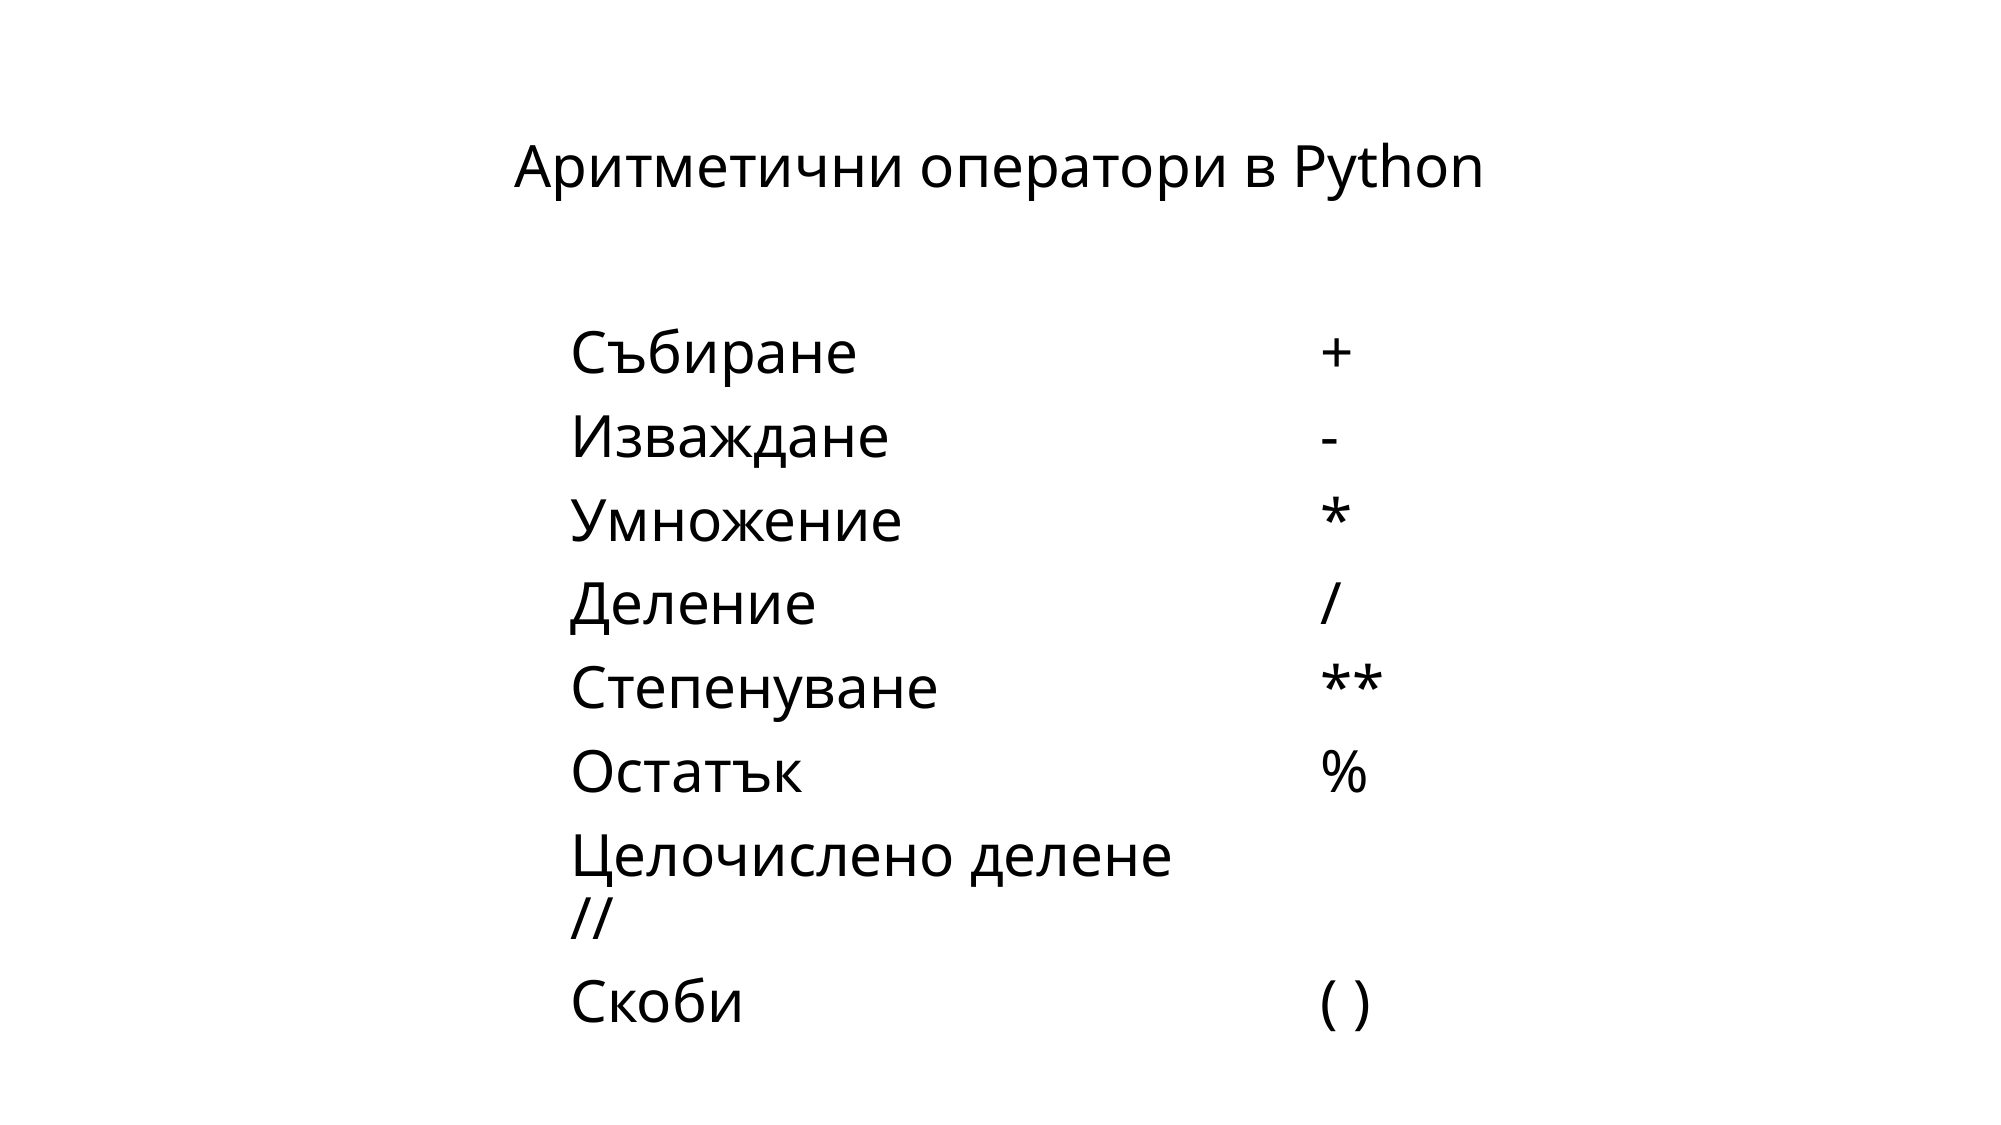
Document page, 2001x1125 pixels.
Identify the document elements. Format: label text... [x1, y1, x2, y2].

list Събиране + Изваждане - Умножение * Деление / Степенуване ** Остатък % Целочислено делене // Скоби ( ) [555, 315, 1500, 1030]
title Аритметични оператори в Python [137, 59, 1863, 278]
